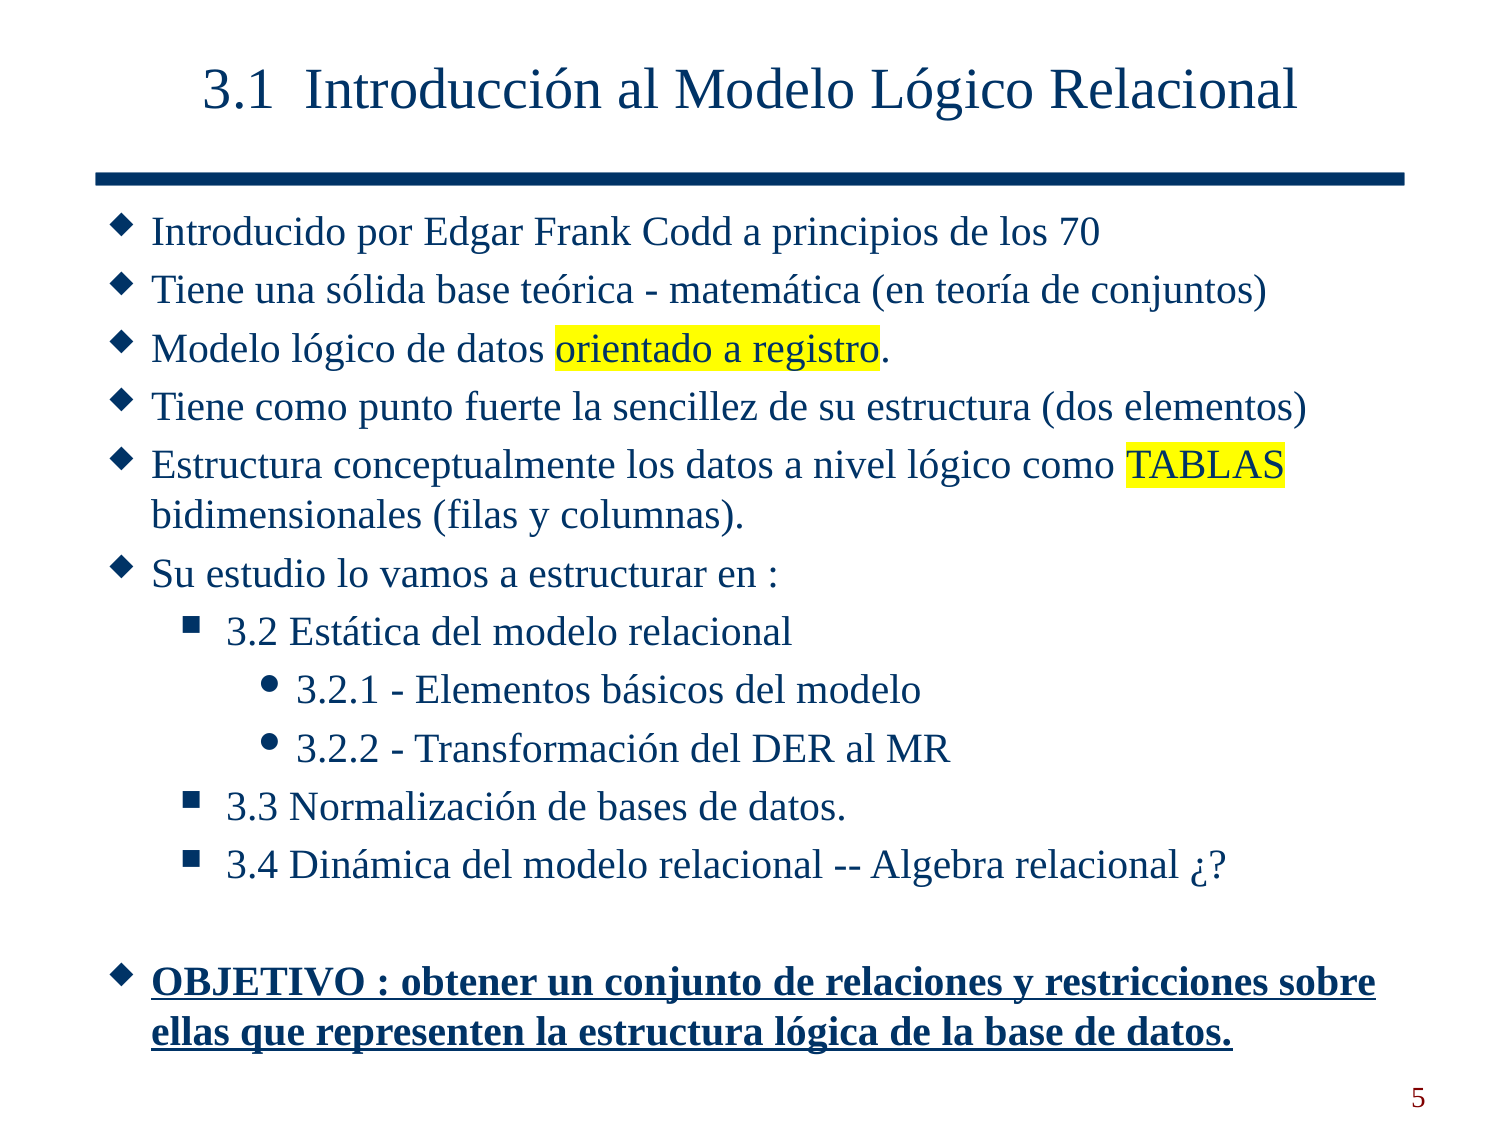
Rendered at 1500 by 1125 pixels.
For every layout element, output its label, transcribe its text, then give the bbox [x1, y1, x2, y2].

slide_number 5 [1080, 1045, 1442, 1122]
title 3.1 Introducción al Modelo Lógico Relacional [90, 20, 1412, 161]
list Introducido por Edgar Frank Codd a principios de los 70 Tiene una sólida base teórica - matemática (en teoría de conjuntos) Modelo lógico de datos orientado a registro. Tiene como punto fuerte la sencillez de su estructura (dos elementos) Estructura conceptualmente los datos a nivel lógico como TABLAS bidimensionales (filas y columnas). Su estudio lo vamos a estructurar en : 3.2 Estática del modelo relacional 3.2.1 - Elementos básicos del modelo 3.2.2 - Transformación del DER al MR 3.3 Normalización de bases de datos. 3.4 Dinámica del modelo relacional -- Algebra relacional ¿? OBJETIVO : obtener un conjunto de relaciones y restricciones sobre ellas que representen la estructura lógica de la base de datos. [92, 196, 1398, 1083]
